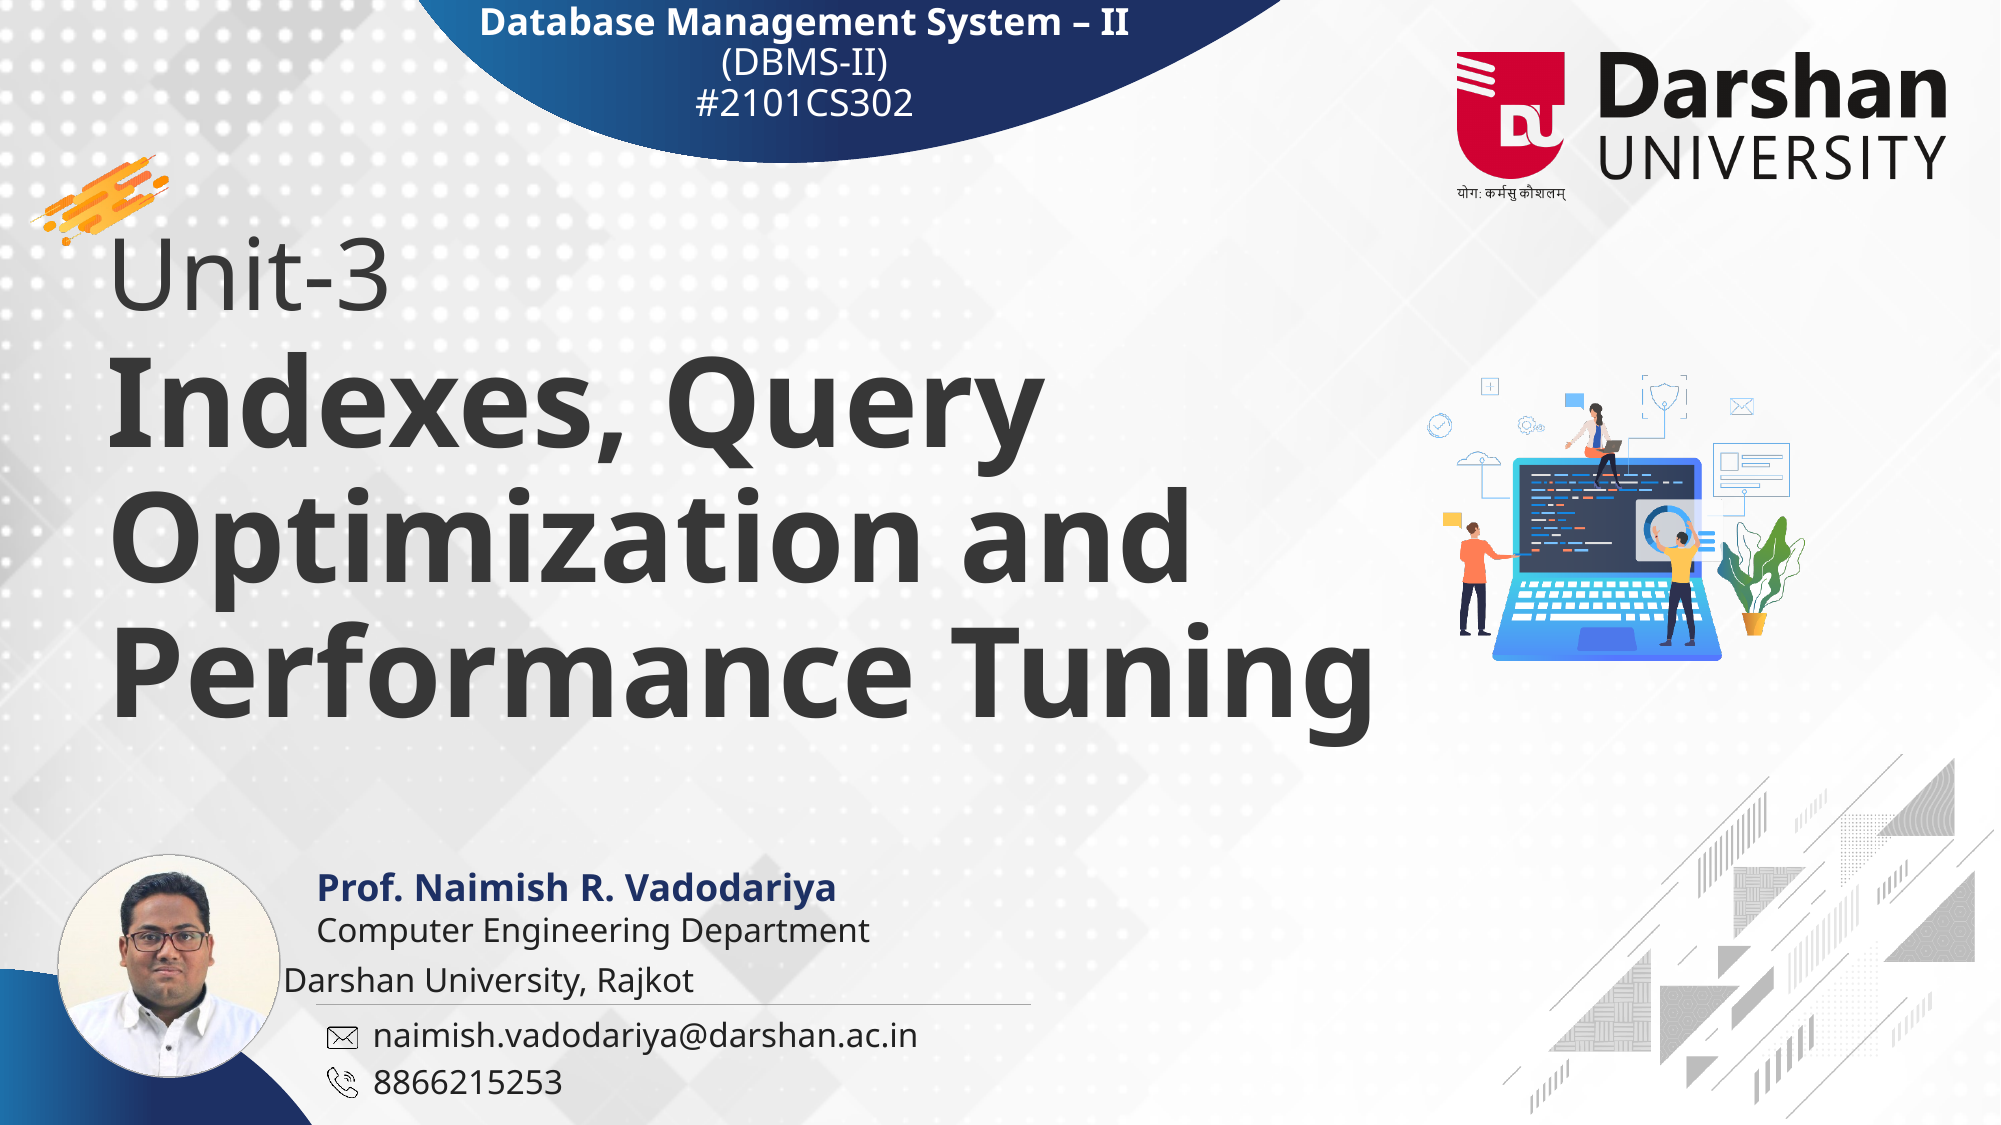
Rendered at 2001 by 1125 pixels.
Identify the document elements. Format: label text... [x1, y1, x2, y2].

picture [57, 854, 280, 1077]
picture [327, 1067, 358, 1098]
title Unit-3 Indexes, Query Optimization and Performance Tuning [91, 184, 1554, 608]
picture [10, 137, 189, 265]
list naimish.vadodariya@darshan.ac.in [357, 1013, 971, 1061]
picture [1384, 343, 1847, 692]
picture [1457, 52, 1946, 201]
picture [327, 1022, 357, 1053]
list Prof. Naimish R. Vadodariya [301, 865, 1217, 913]
list 8866215253 [358, 1059, 972, 1108]
list Computer Engineering Department [301, 913, 915, 956]
list Database Management System – II (DBMS-II) #2101CS302 [423, 3, 1186, 124]
